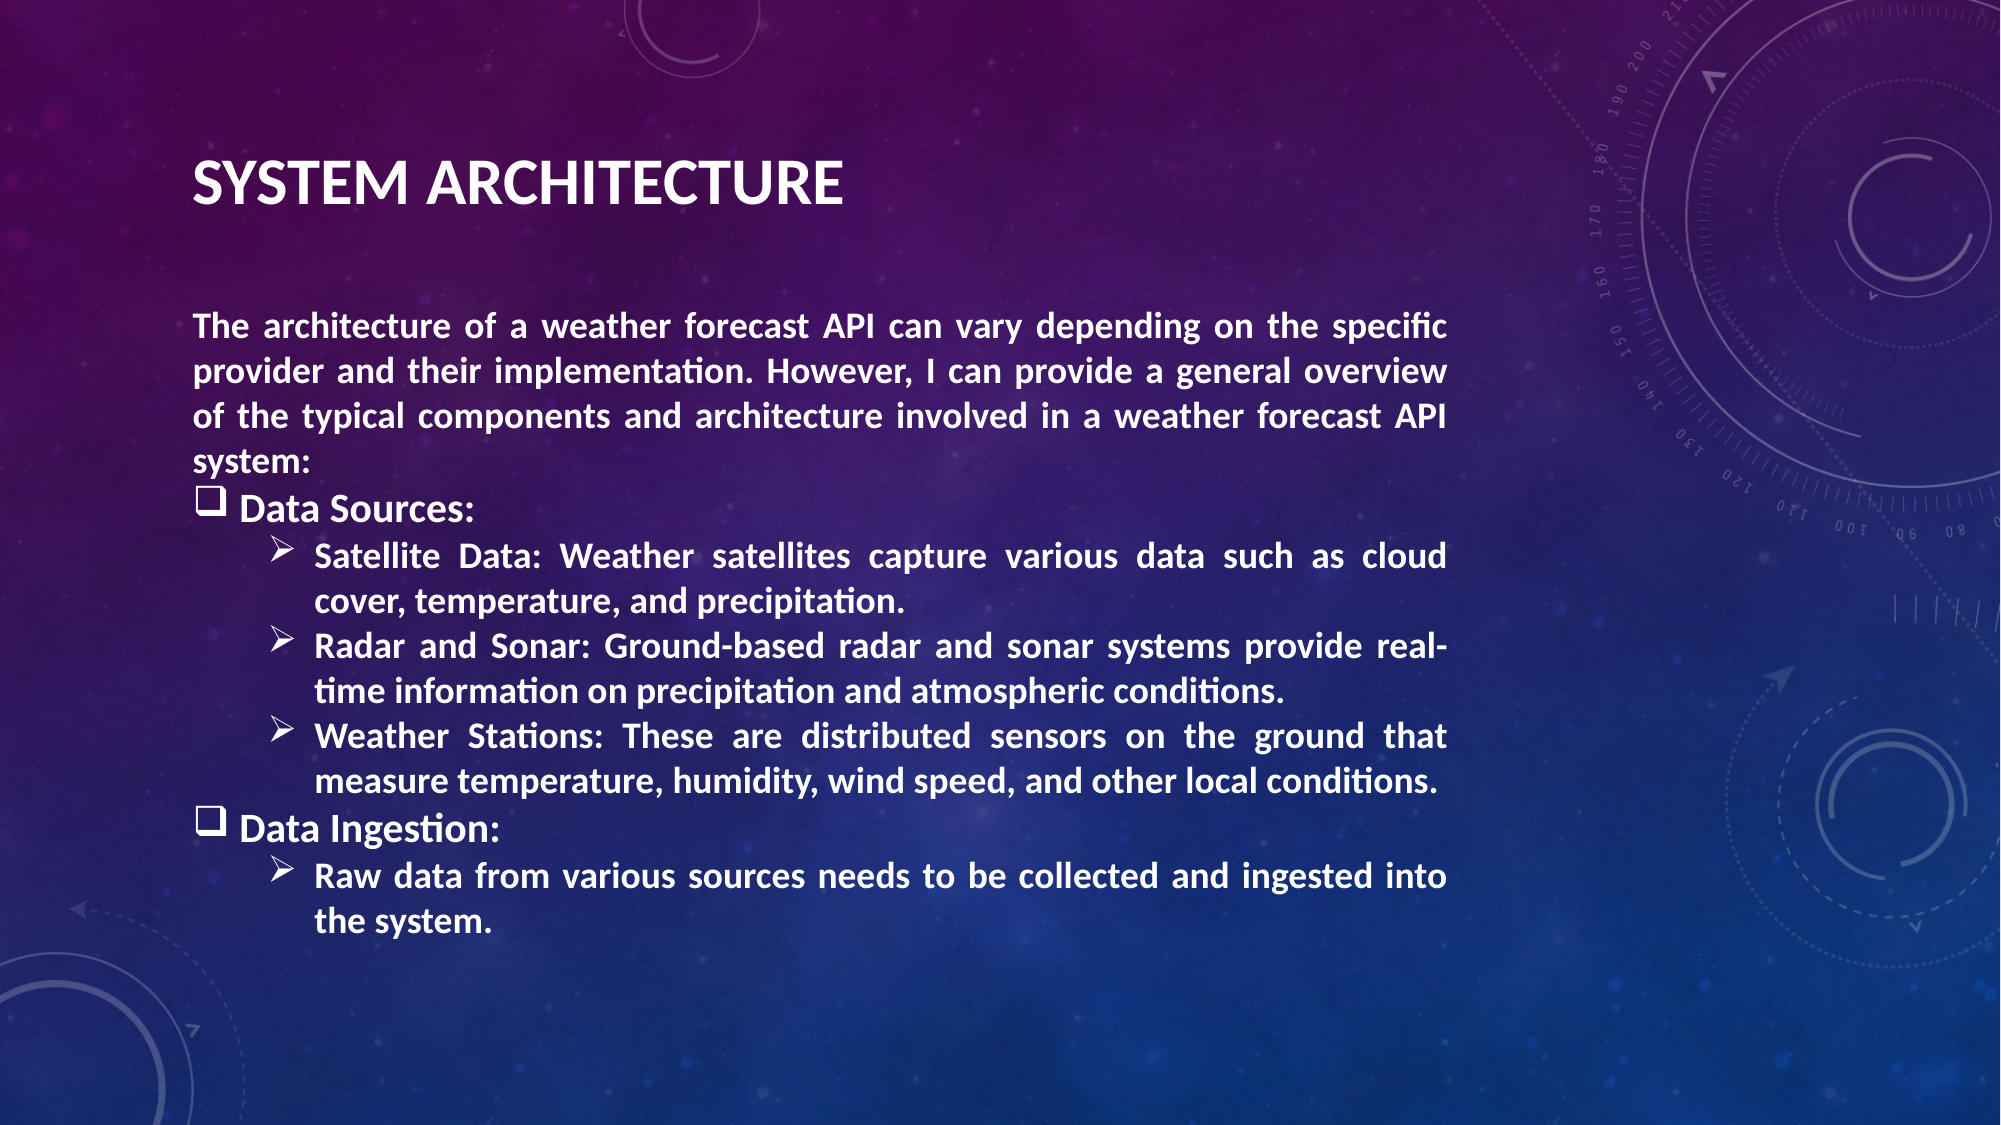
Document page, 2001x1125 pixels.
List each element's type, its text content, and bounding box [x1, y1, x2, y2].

text_box SYSTEM ARCHITECTURE [177, 130, 1699, 226]
text_box The architecture of a weather forecast API can vary depending on the specific provider and their implementation. However, I can provide a general overview of the typical components and architecture involved in a weather forecast API system: Data Sources: Satellite Data: Weather satellites capture various data such as cloud cover, temperature, and precipitation. Radar and Sonar: Ground-based radar and sonar systems provide real-time information on precipitation and atmospheric conditions. Weather Stations: These are distributed sensors on the ground that measure temperature, humidity, wind speed, and other local conditions. Data Ingestion: Raw data from various sources needs to be collected and ingested into the system. [177, 248, 1464, 1039]
picture [0, 0, 2001, 1125]
